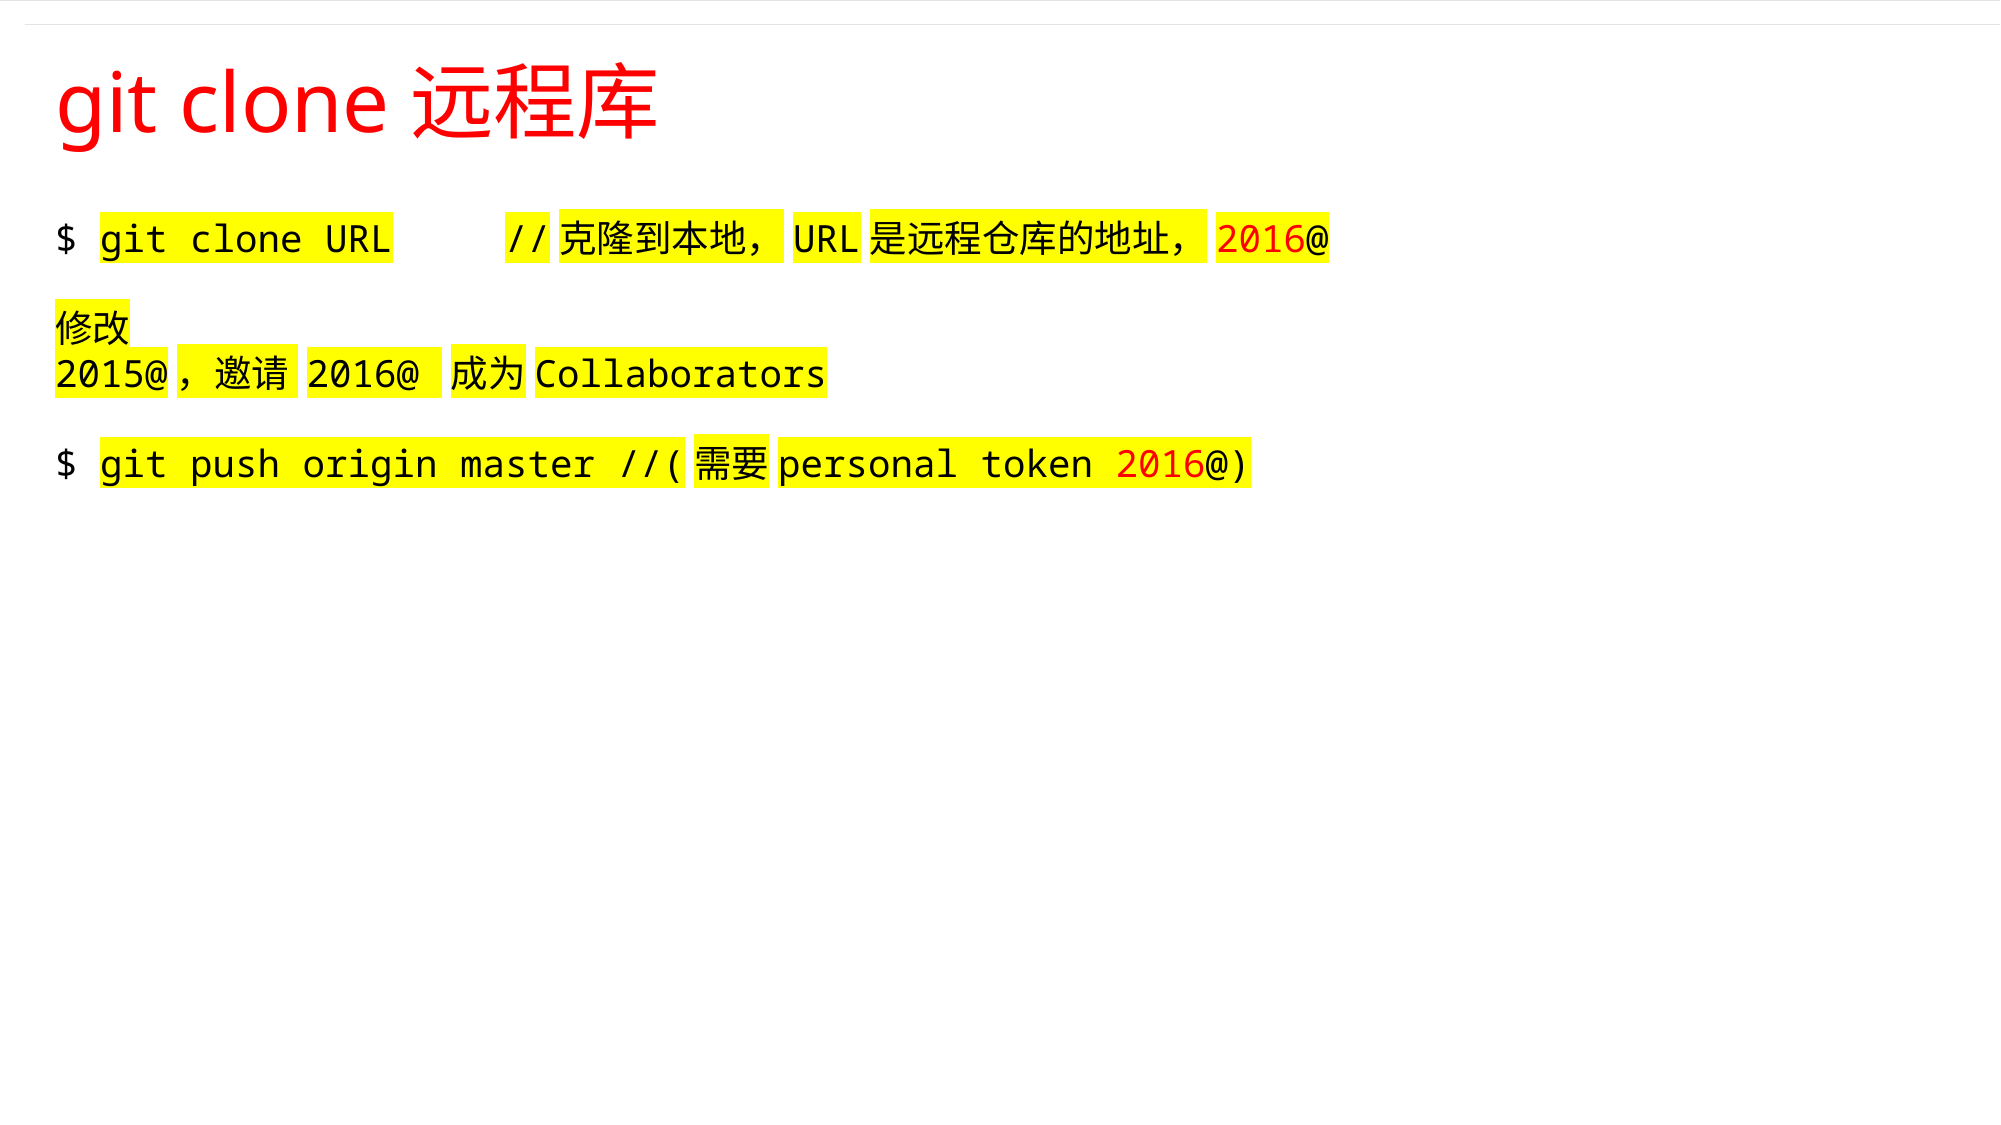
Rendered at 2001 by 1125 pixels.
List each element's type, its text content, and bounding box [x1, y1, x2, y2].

text_box $ git clone URL //克隆到本地，URL是远程仓库的地址，2016@ 修改 2015@，邀请 2016@ 成为Collaborators $ git push origin master //(需要personal token 2016@) [40, 207, 1838, 537]
text_box git clone远程库 [40, 42, 755, 157]
